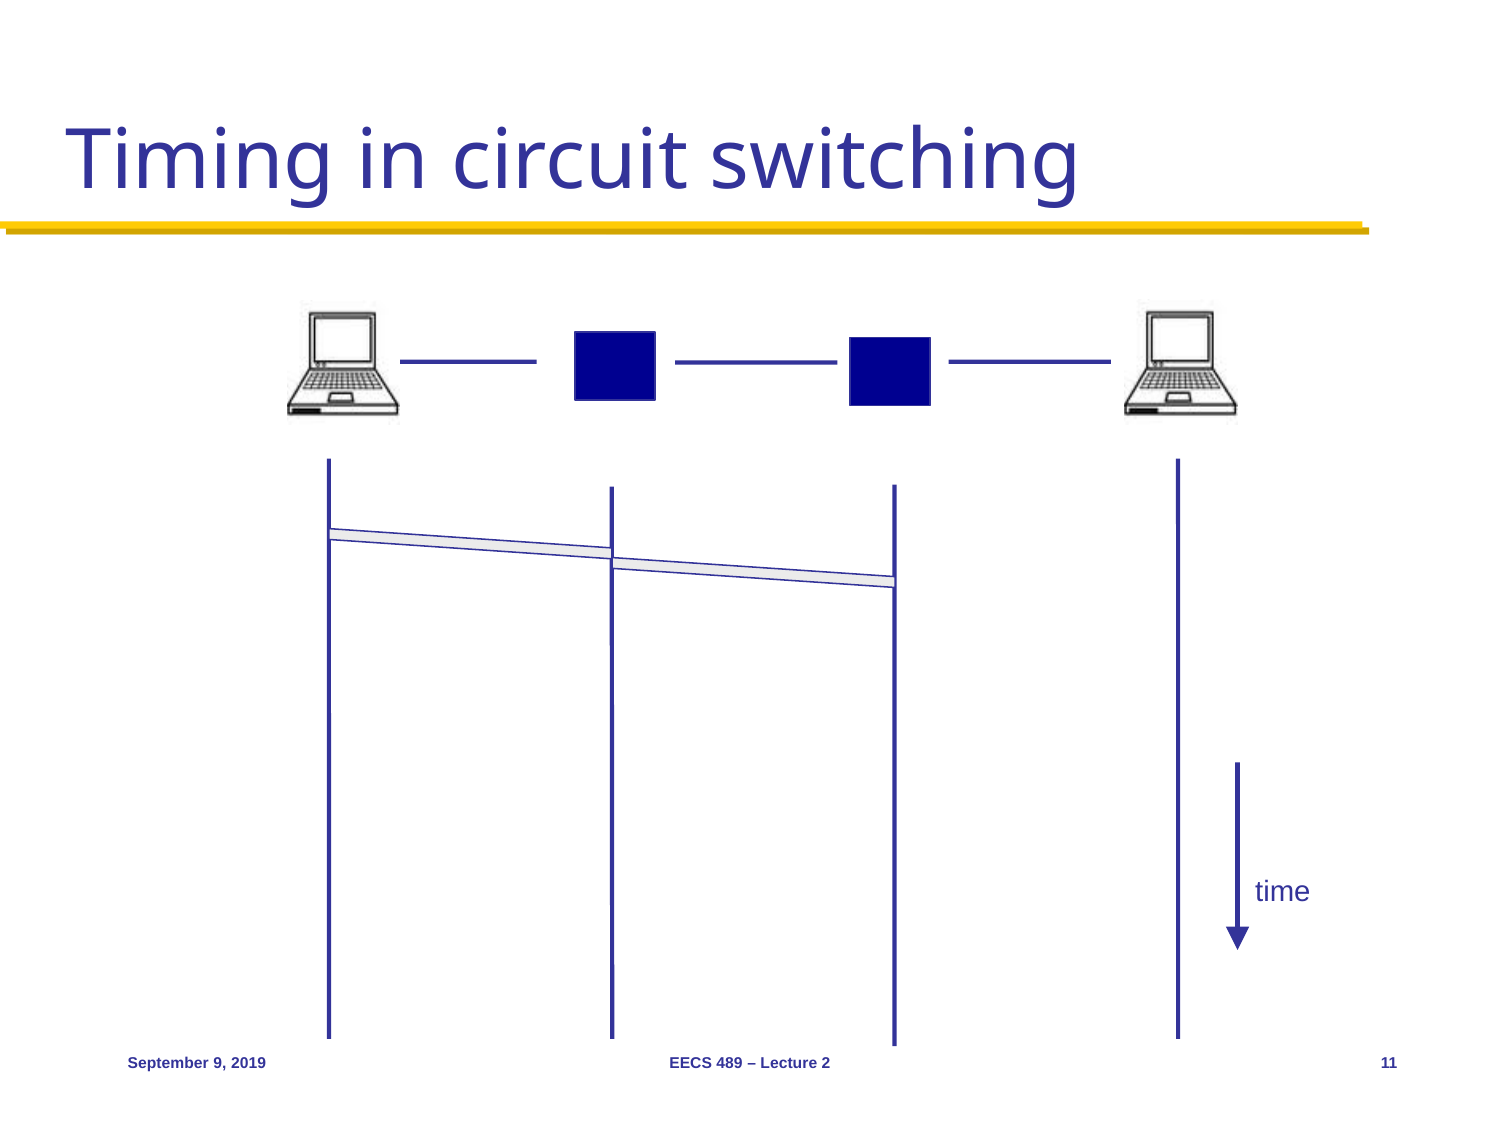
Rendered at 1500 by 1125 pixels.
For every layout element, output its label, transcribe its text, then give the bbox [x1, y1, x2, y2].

picture [1124, 299, 1238, 425]
text_box [611, 557, 896, 588]
picture [286, 300, 401, 426]
title Timing in circuit switching [49, 24, 1451, 213]
text_box [328, 528, 612, 559]
footer EECS 489 – Lecture 2 [512, 1024, 988, 1101]
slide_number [112, 1024, 426, 1101]
slide_number 11 [1312, 1024, 1413, 1101]
text_box [574, 331, 656, 400]
text_box [1227, 762, 1248, 950]
text_box time [1240, 864, 1326, 915]
text_box [849, 337, 931, 406]
